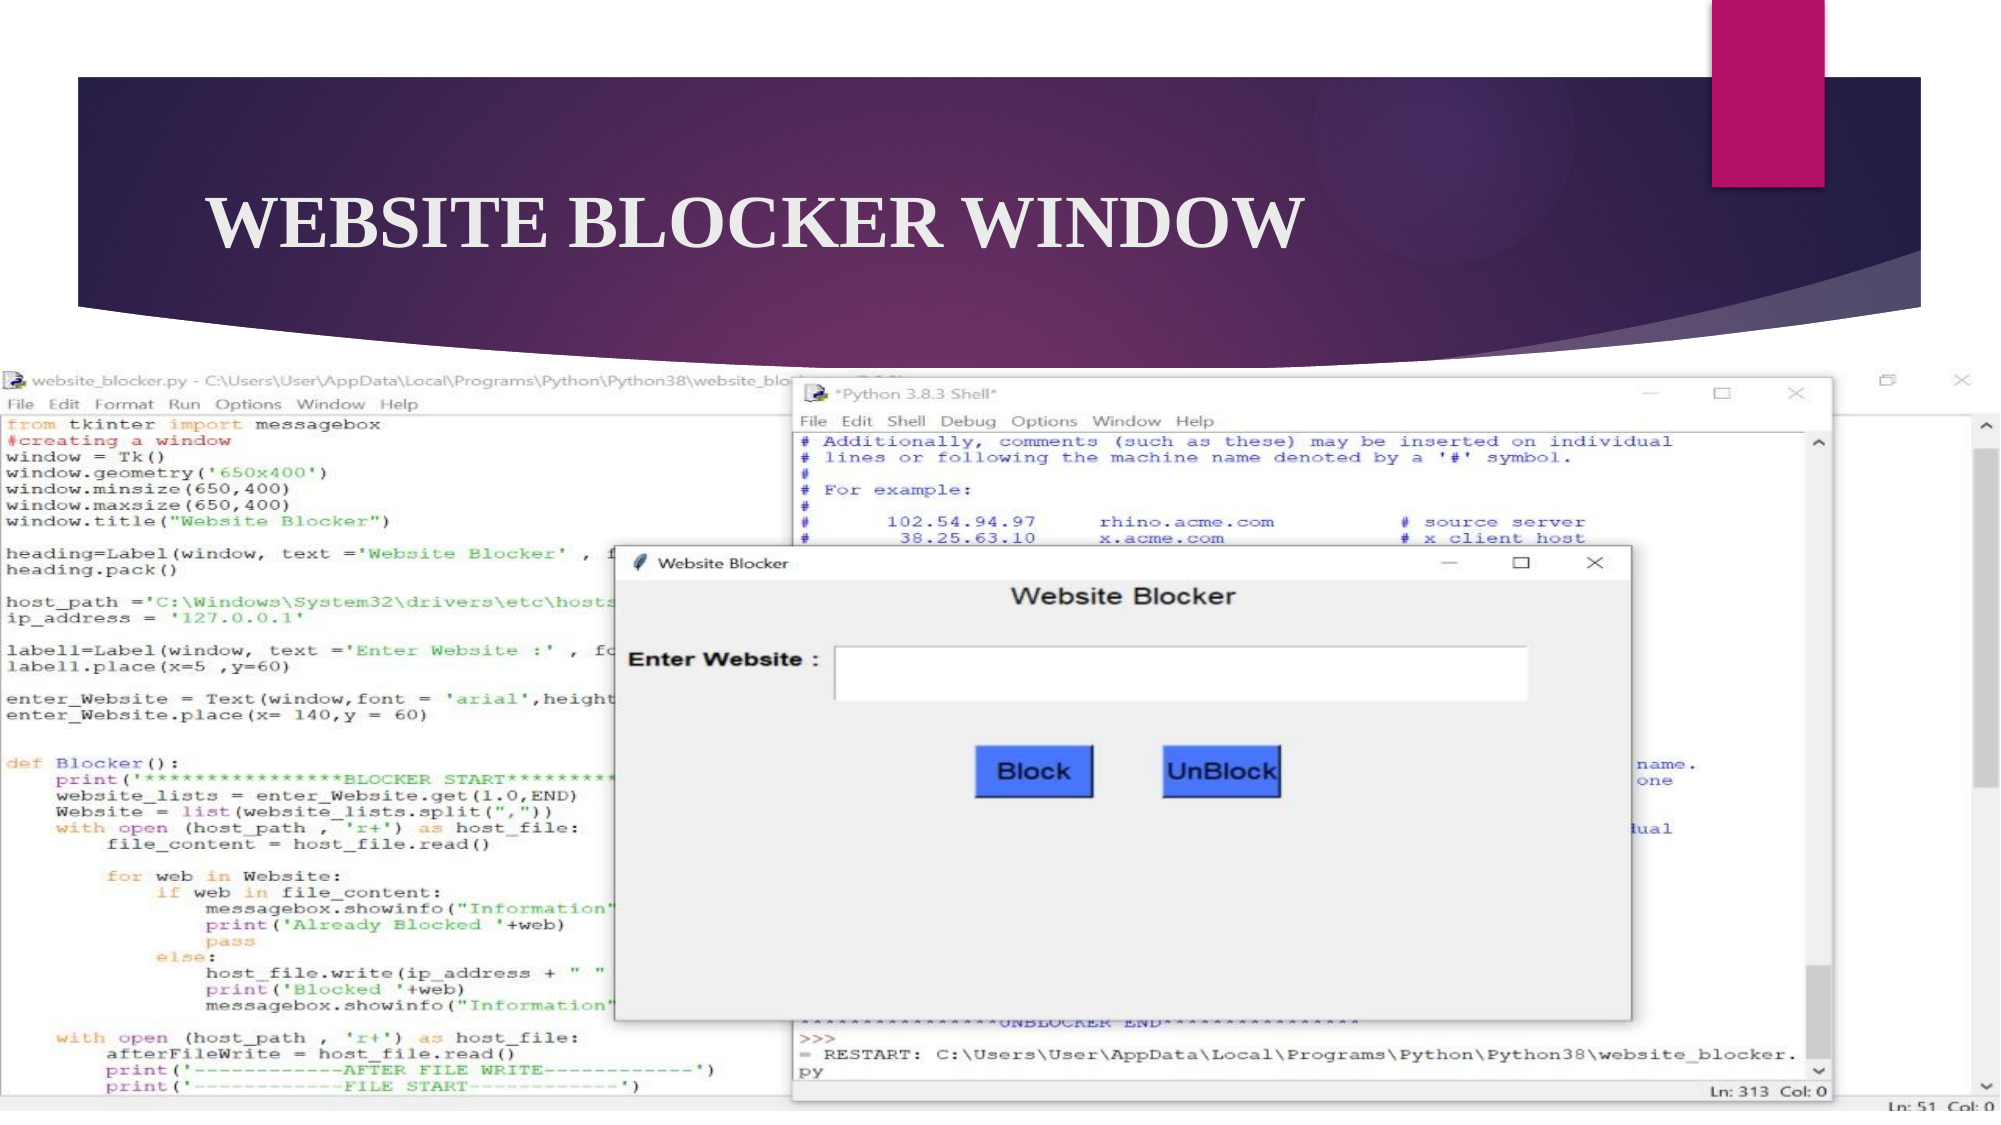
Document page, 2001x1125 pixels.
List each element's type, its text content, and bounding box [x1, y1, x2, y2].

title WEBSITE BLOCKER WINDOW [189, 159, 1627, 276]
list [0, 368, 2000, 1112]
